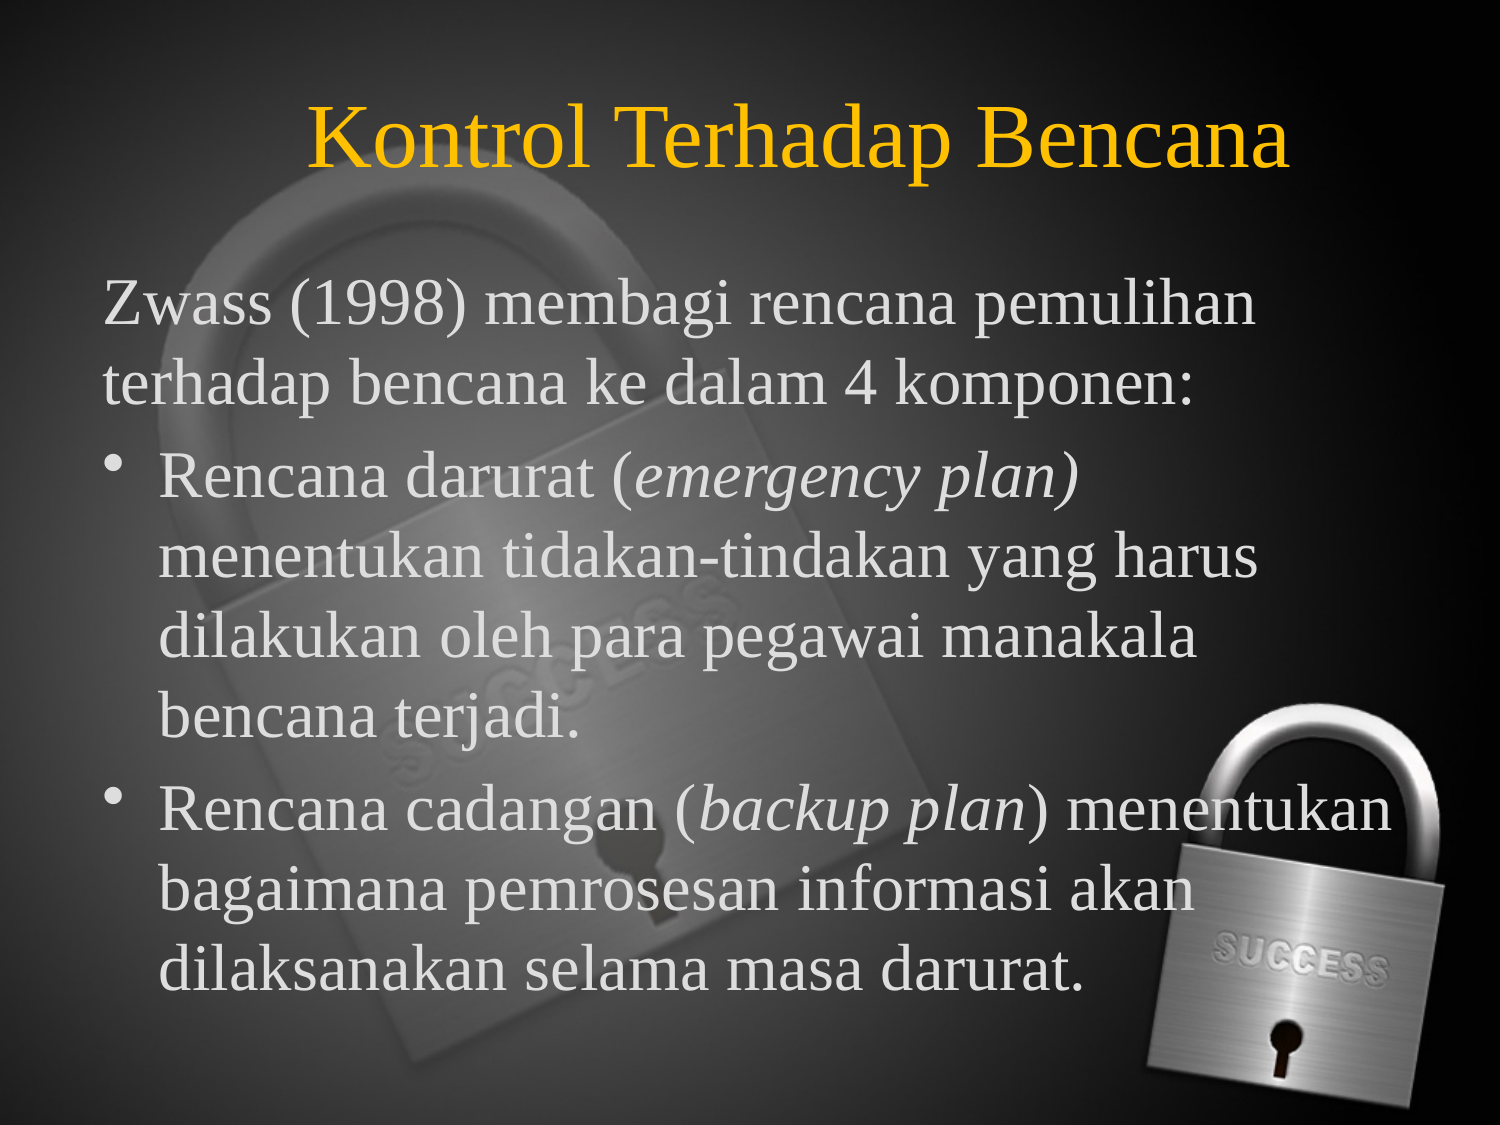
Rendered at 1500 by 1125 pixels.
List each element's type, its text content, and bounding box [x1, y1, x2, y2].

list Zwass (1998) membagi rencana pemulihan terhadap bencana ke dalam 4 komponen: Rencana darurat (emergency plan) menentukan tidakan-tindakan yang harus dilakukan oleh para pegawai manakala bencana terjadi. Rencana cadangan (backup plan) menentukan bagaimana pemrosesan informasi akan dilaksanakan selama masa darurat. [87, 249, 1413, 1000]
picture [0, 0, 1500, 1125]
title Kontrol Terhadap Bencana [162, 37, 1438, 225]
